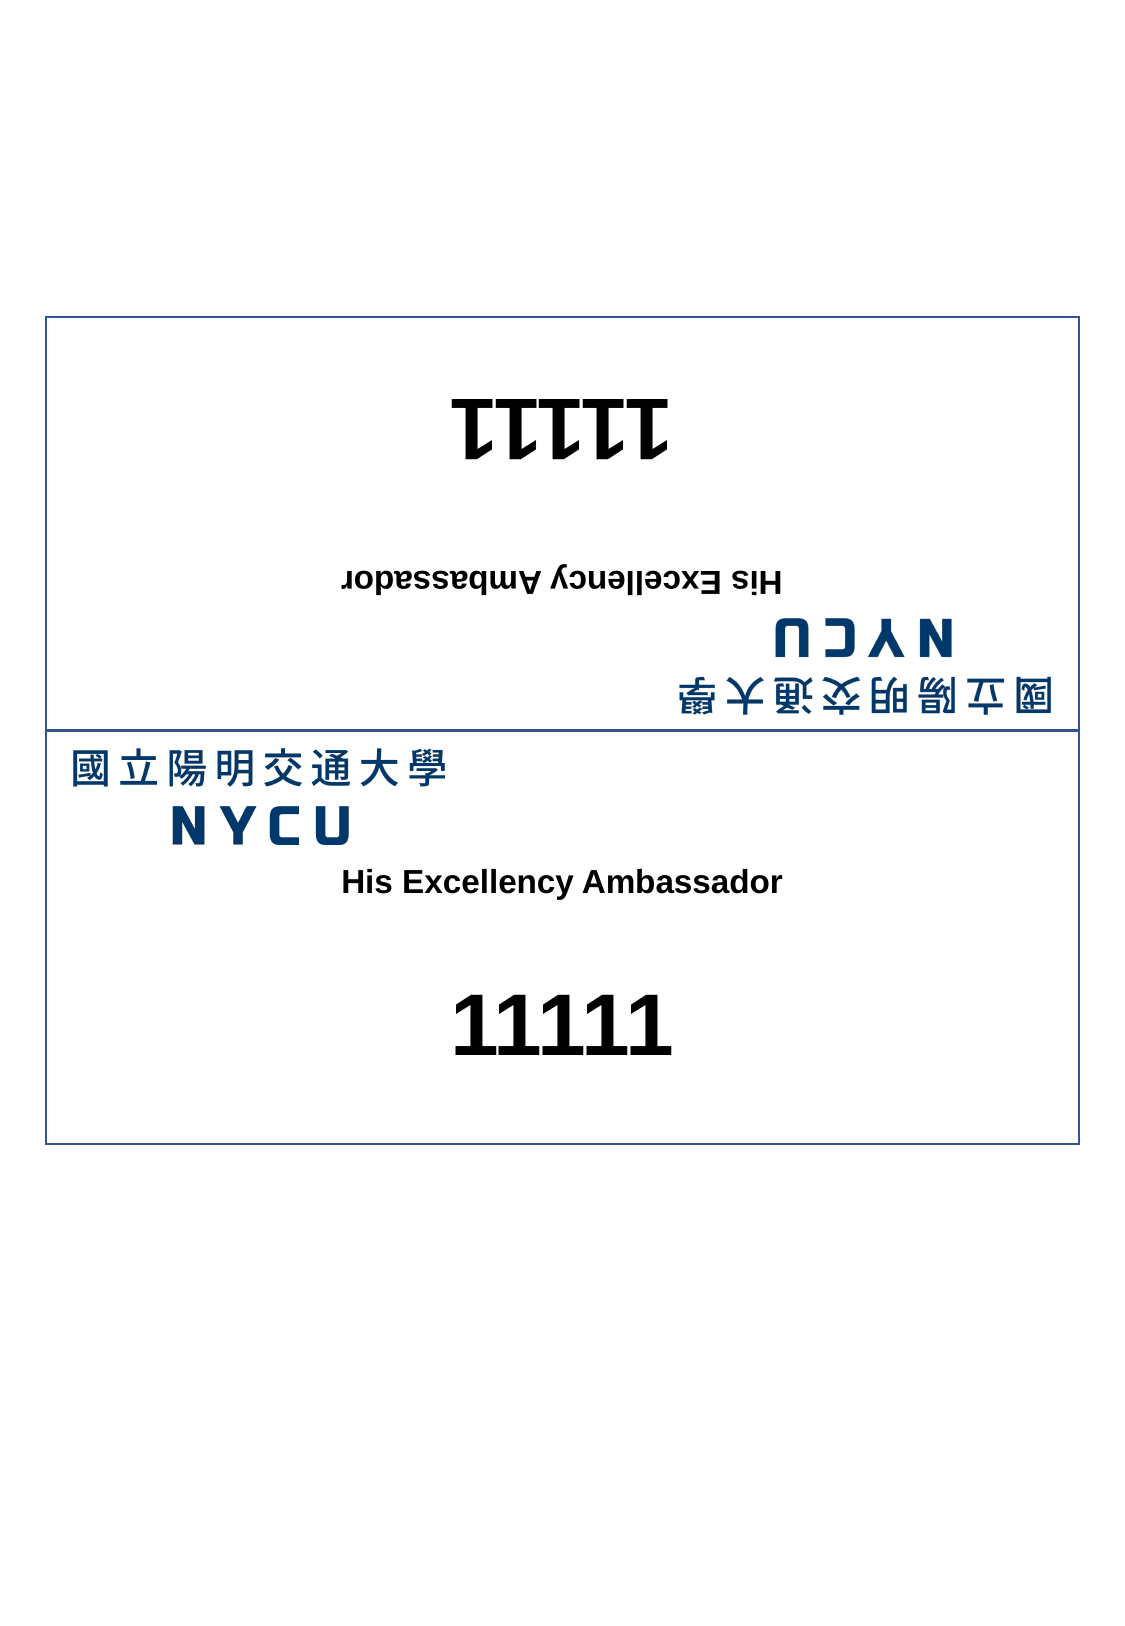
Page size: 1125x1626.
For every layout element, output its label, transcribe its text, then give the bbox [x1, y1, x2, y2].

text_box 11111 [73, 960, 1051, 1081]
text_box [45, 908, 1080, 1145]
picture [73, 748, 445, 845]
text_box 11111 [73, 374, 1051, 494]
text_box His Excellency Ambassador [45, 853, 1080, 908]
text_box His Excellency Ambassador [46, 557, 1077, 612]
text_box [45, 316, 1080, 729]
text_box [45, 729, 1080, 853]
picture [679, 618, 1051, 715]
